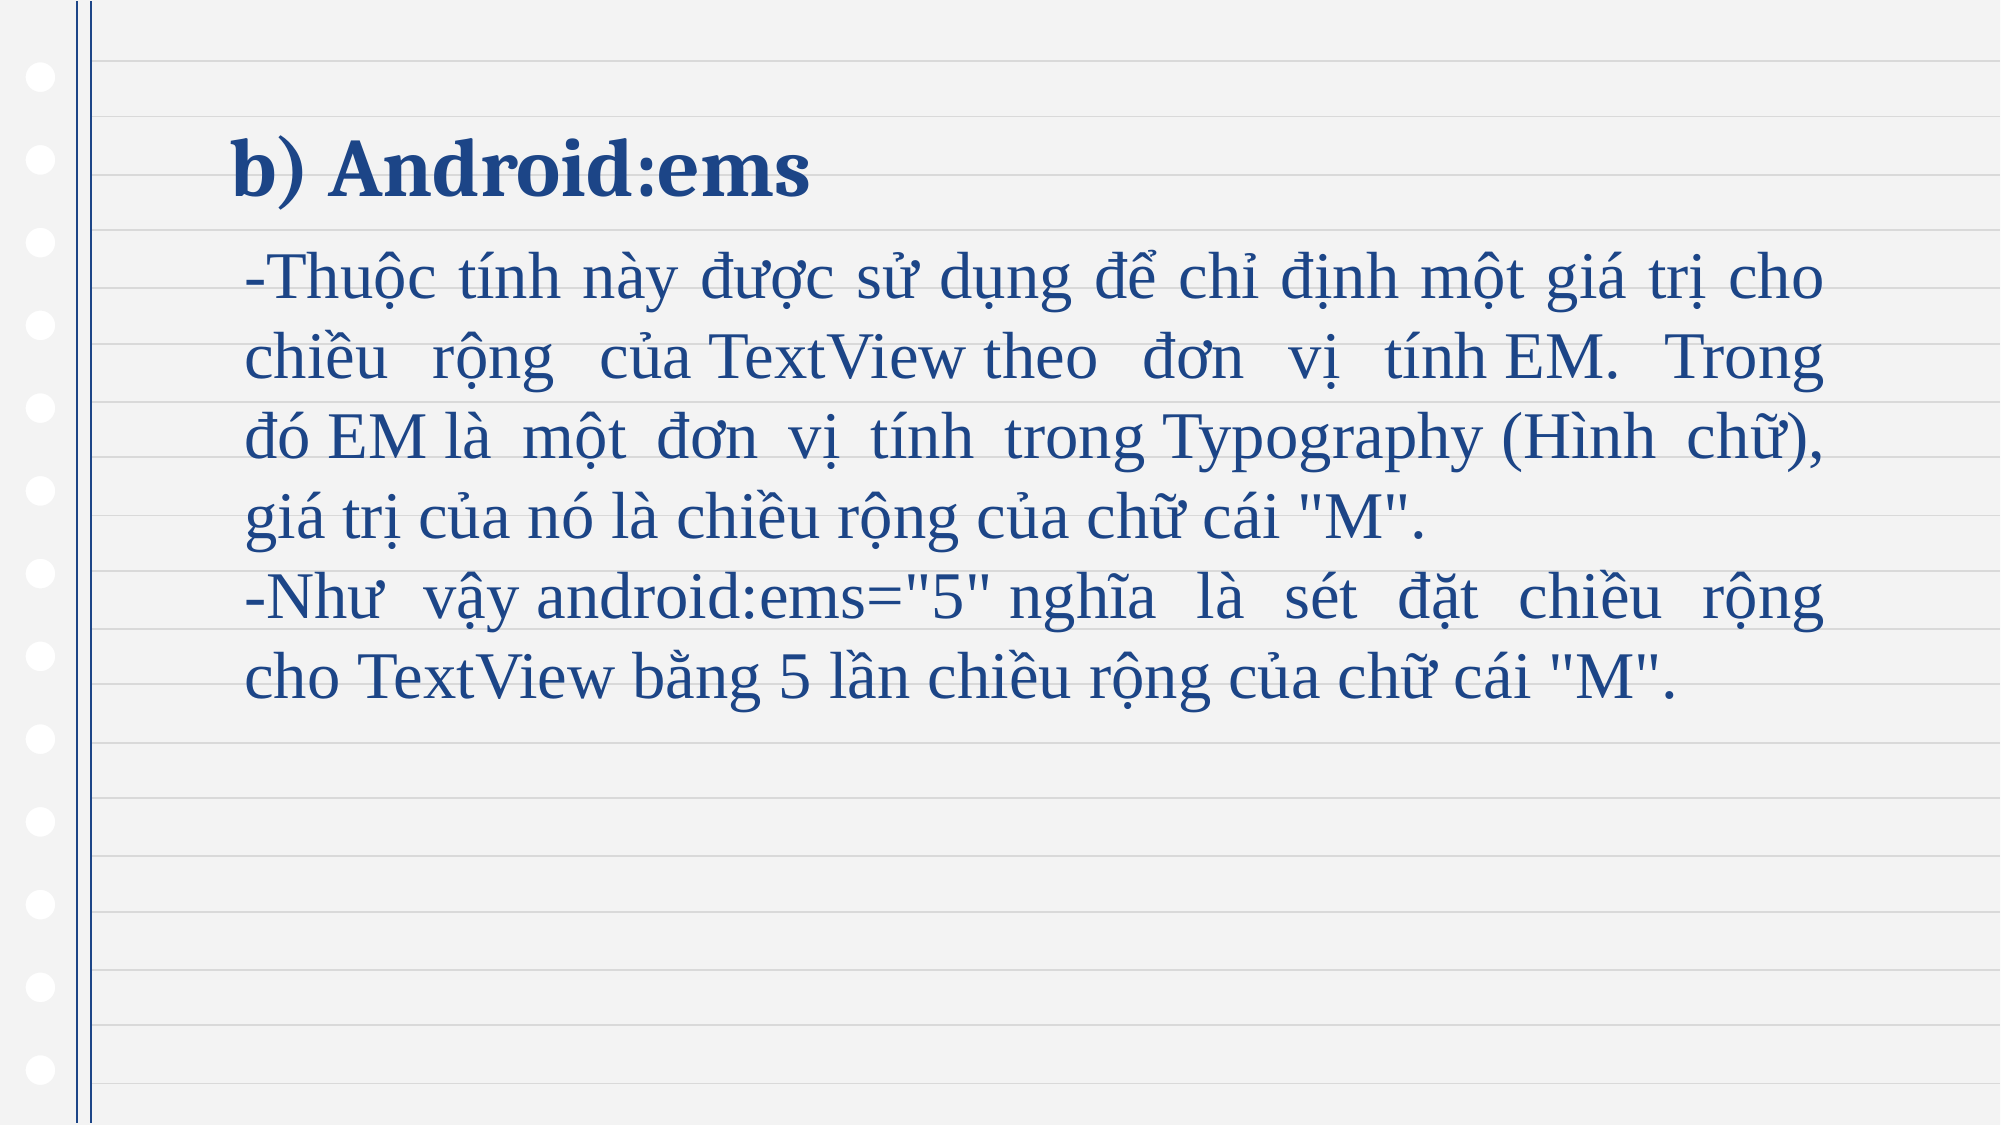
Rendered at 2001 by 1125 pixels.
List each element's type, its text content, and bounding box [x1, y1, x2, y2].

title b) Android:ems [229, 113, 1843, 224]
text_box -Thuộc tính này được sử dụng để chỉ định một giá trị cho chiều rộng của TextView theo đơn vị tính EM. Trong đó EM là một đơn vị tính trong Typography (Hình chữ), giá trị của nó là chiều rộng của chữ cái "M". -Như vậy android:ems="5" nghĩa là sét đặt chiều rộng cho TextView bằng 5 lần chiều rộng của chữ cái "M". [229, 224, 1843, 810]
